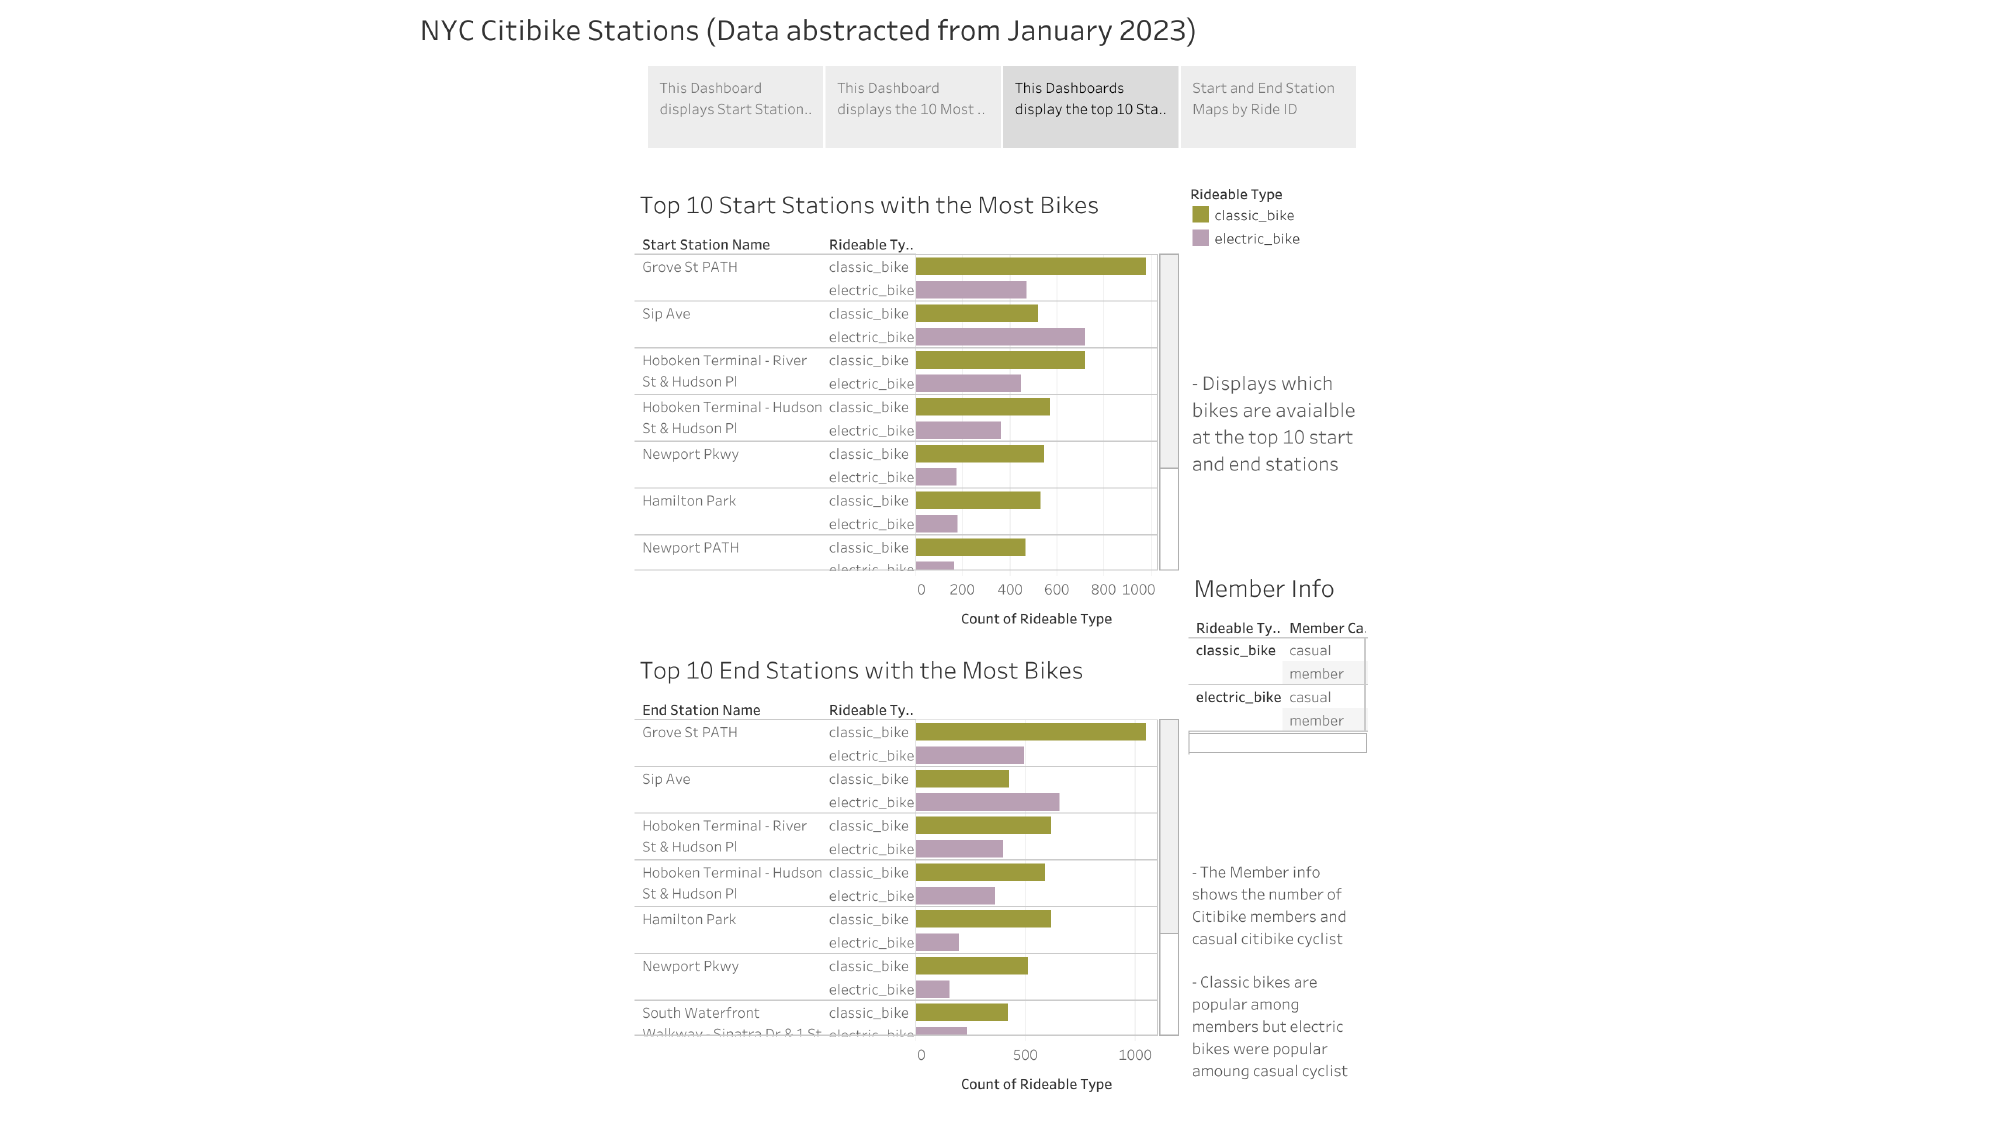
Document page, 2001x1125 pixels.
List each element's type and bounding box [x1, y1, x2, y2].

picture [407, 0, 1593, 1125]
